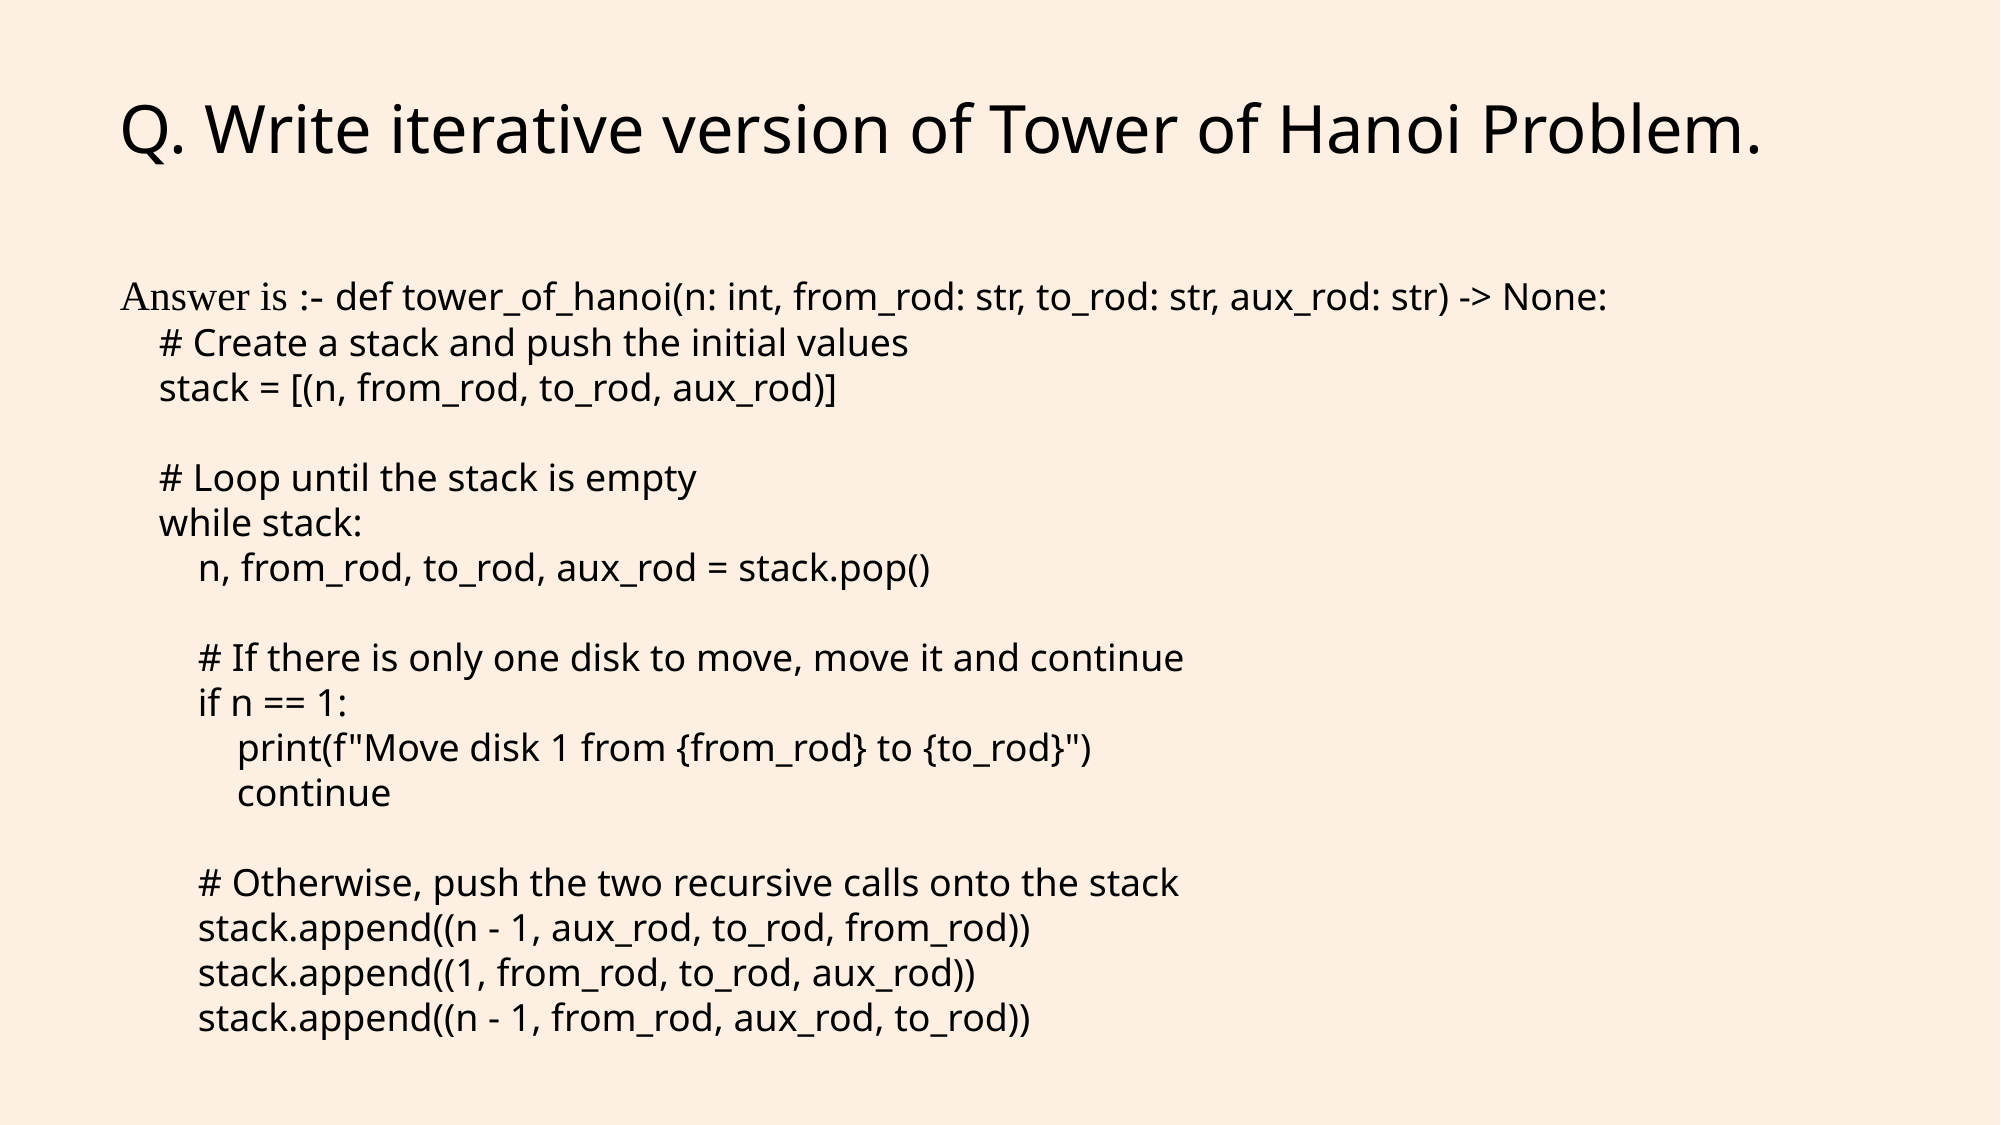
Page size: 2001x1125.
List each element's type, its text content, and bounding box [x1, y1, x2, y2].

text_box Answer is :- def tower_of_hanoi(n: int, from_rod: str, to_rod: str, aux_rod: str) -> None: # Create a stack and push the initial values stack = [(n, from_rod, to_rod, aux_rod)] # Loop until the stack is empty while stack: n, from_rod, to_rod, aux_rod = stack.pop() # If there is only one disk to move, move it and continue if n == 1: print(f"Move disk 1 from {from_rod} to {to_rod}") continue # Otherwise, push the two recursive calls onto the stack stack.append((n - 1, aux_rod, to_rod, from_rod)) stack.append((1, from_rod, to_rod, aux_rod)) stack.append((n - 1, from_rod, aux_rod, to_rod)) [105, 261, 1702, 1125]
title Q. Write iterative version of Tower of Hanoi Problem. [105, 88, 1831, 215]
